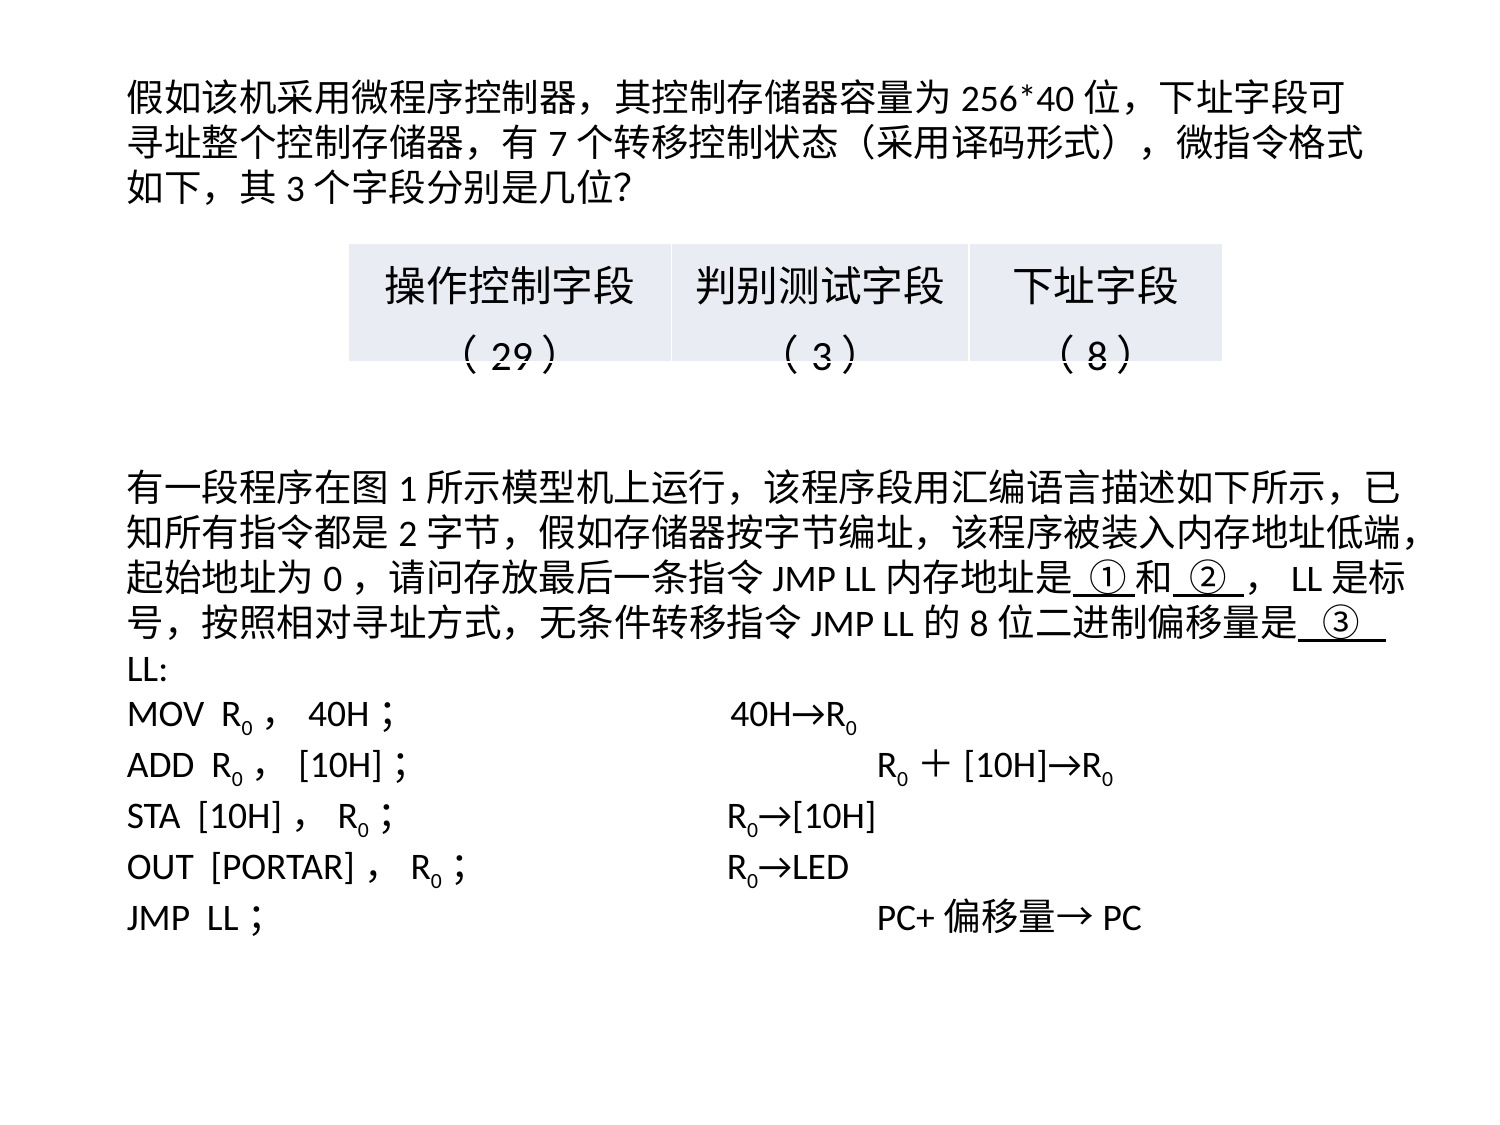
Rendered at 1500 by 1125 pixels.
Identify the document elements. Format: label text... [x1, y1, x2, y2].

text_box 有一段程序在图1所示模型机上运行，该程序段用汇编语言描述如下所示，已知所有指令都是2字节，假如存储器按字节编址，该程序被装入内存地址低端，起始地址为0，请问存放最后一条指令JMP LL内存地址是 ① 和 ② ，LL是标号，按照相对寻址方式，无条件转移指令JMP LL的8位二进制偏移量是 ③ LL: MOV R0，40H； 40H→R0 ADD R0，[10H]； R0＋[10H]→R0 STA [10H]，R0； R0→[10H] OUT [PORTAR]，R0； R0→LED JMP LL； PC+偏移量→PC [112, 456, 1435, 991]
table_header 操作控制字段（29） [349, 244, 671, 361]
table_header 下址字段（8） [970, 244, 1222, 361]
table_header 判别测试字段（3） [672, 244, 968, 361]
text_box 假如该机采用微程序控制器，其控制存储器容量为256*40位，下址字段可寻址整个控制存储器，有7个转移控制状态（采用译码形式），微指令格式如下，其3个字段分别是几位？ [112, 66, 1388, 262]
